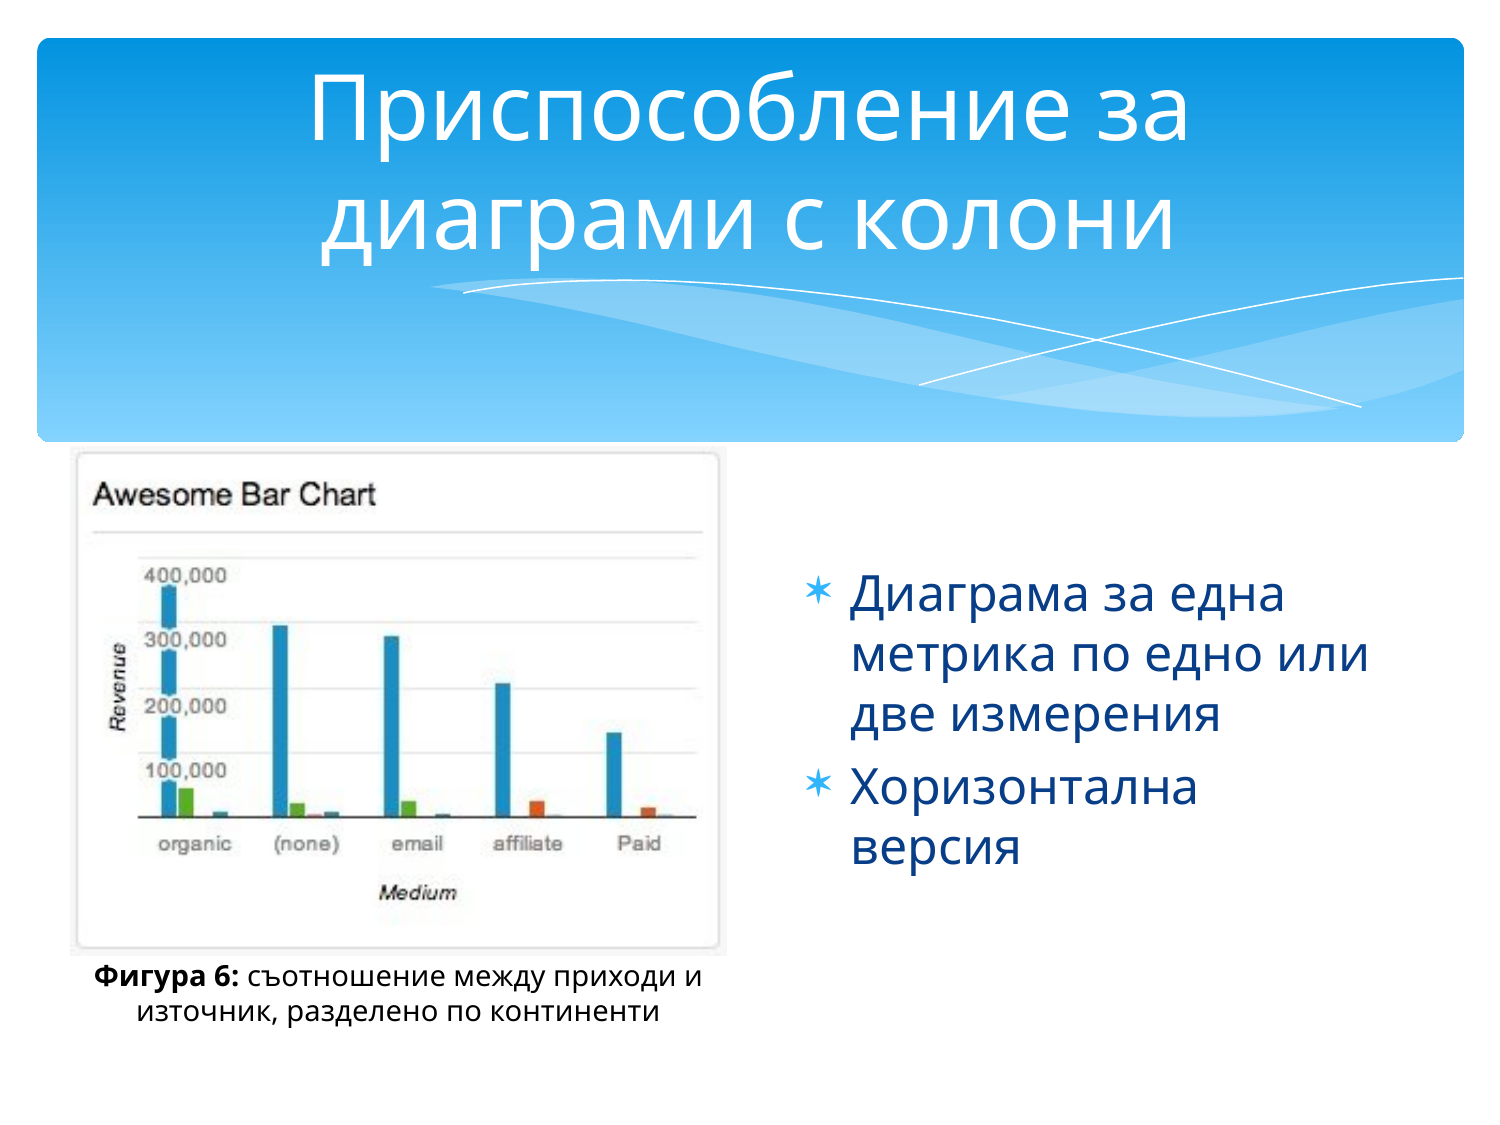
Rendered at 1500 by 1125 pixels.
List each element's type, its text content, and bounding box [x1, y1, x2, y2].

text_box Фигура 6: съотношение между приходи и източник, разделено по континенти [70, 956, 727, 1035]
text_box Диаграма за една метрика по едно или две измерения Хоризонтална версия [791, 554, 1400, 993]
picture [70, 446, 727, 956]
text_box Приспособление за диаграми с колони [74, 55, 1425, 261]
